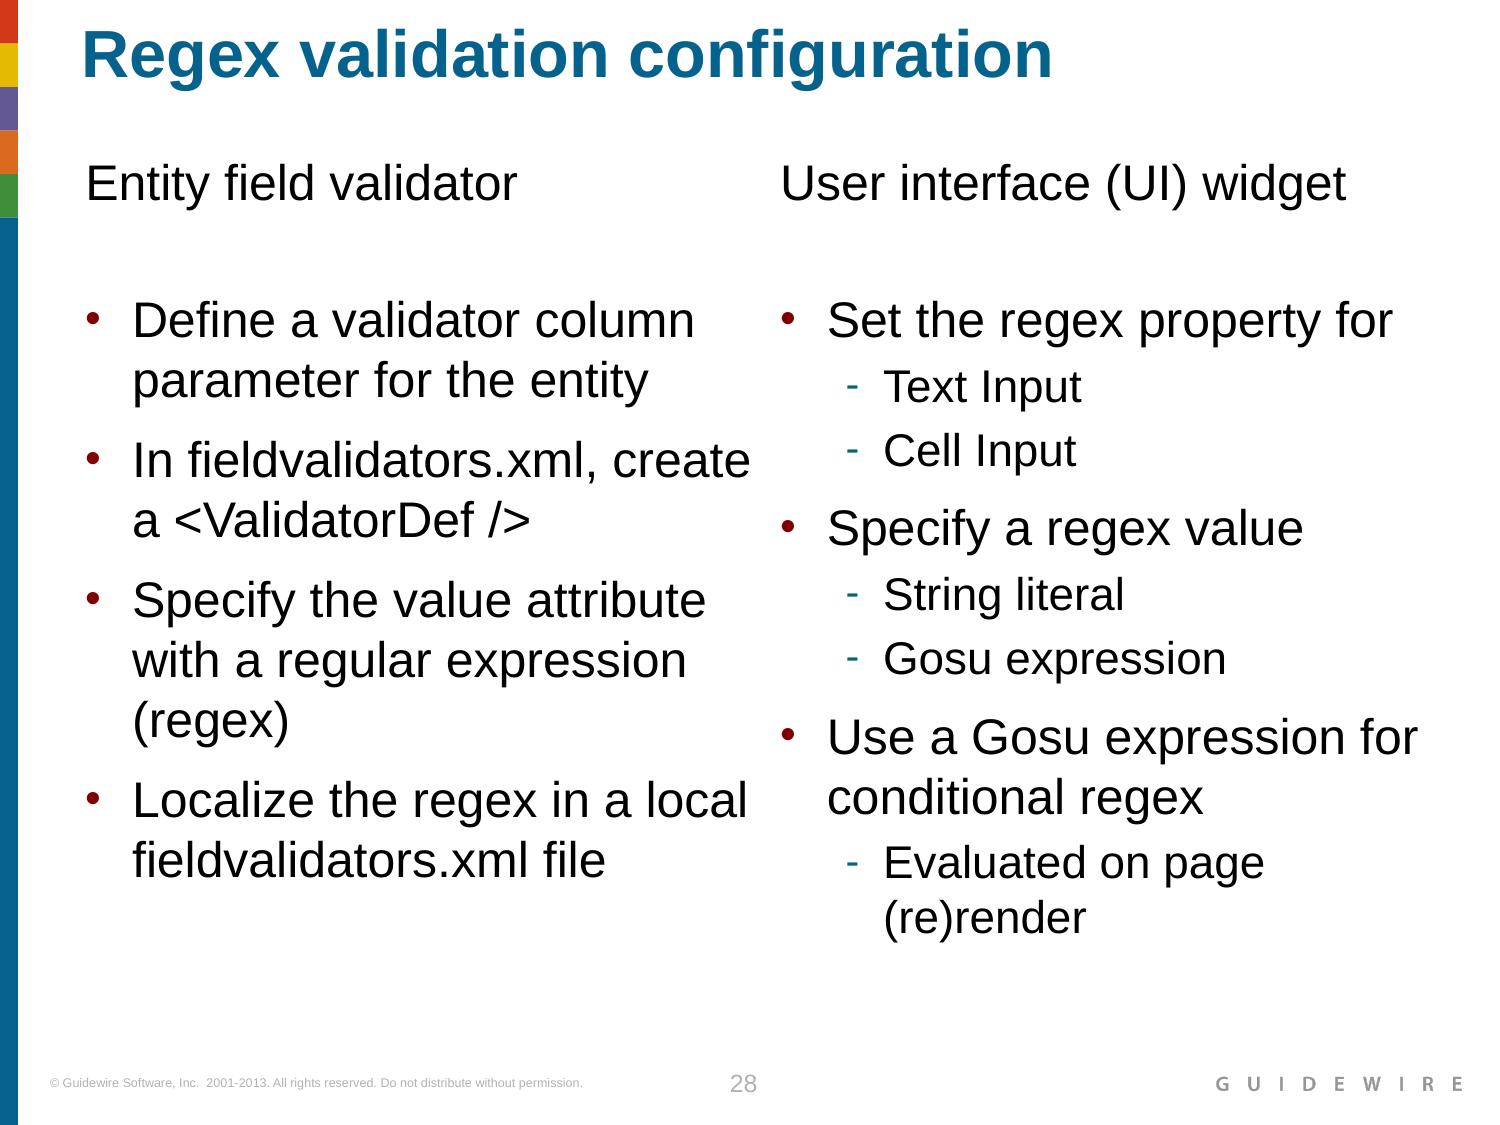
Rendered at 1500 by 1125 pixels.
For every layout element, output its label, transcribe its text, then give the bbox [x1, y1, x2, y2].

title Regex validation configuration [81, 19, 1446, 142]
list User interface (UI) widget [780, 149, 1451, 288]
subtitle Entity field validator [85, 149, 756, 288]
list Set the regex property for Text Input Cell Input Specify a regex value String literal Gosu expression Use a Gosu expression for conditional regex Evaluated on page (re)render [779, 287, 1450, 1049]
picture [1215, 1073, 1480, 1096]
list Define a validator column parameter for the entity In fieldvalidators.xml, create a <ValidatorDef /> Specify the value attribute with a regular expression (regex) Localize the regex in a local fieldvalidators.xml file [85, 287, 755, 1049]
